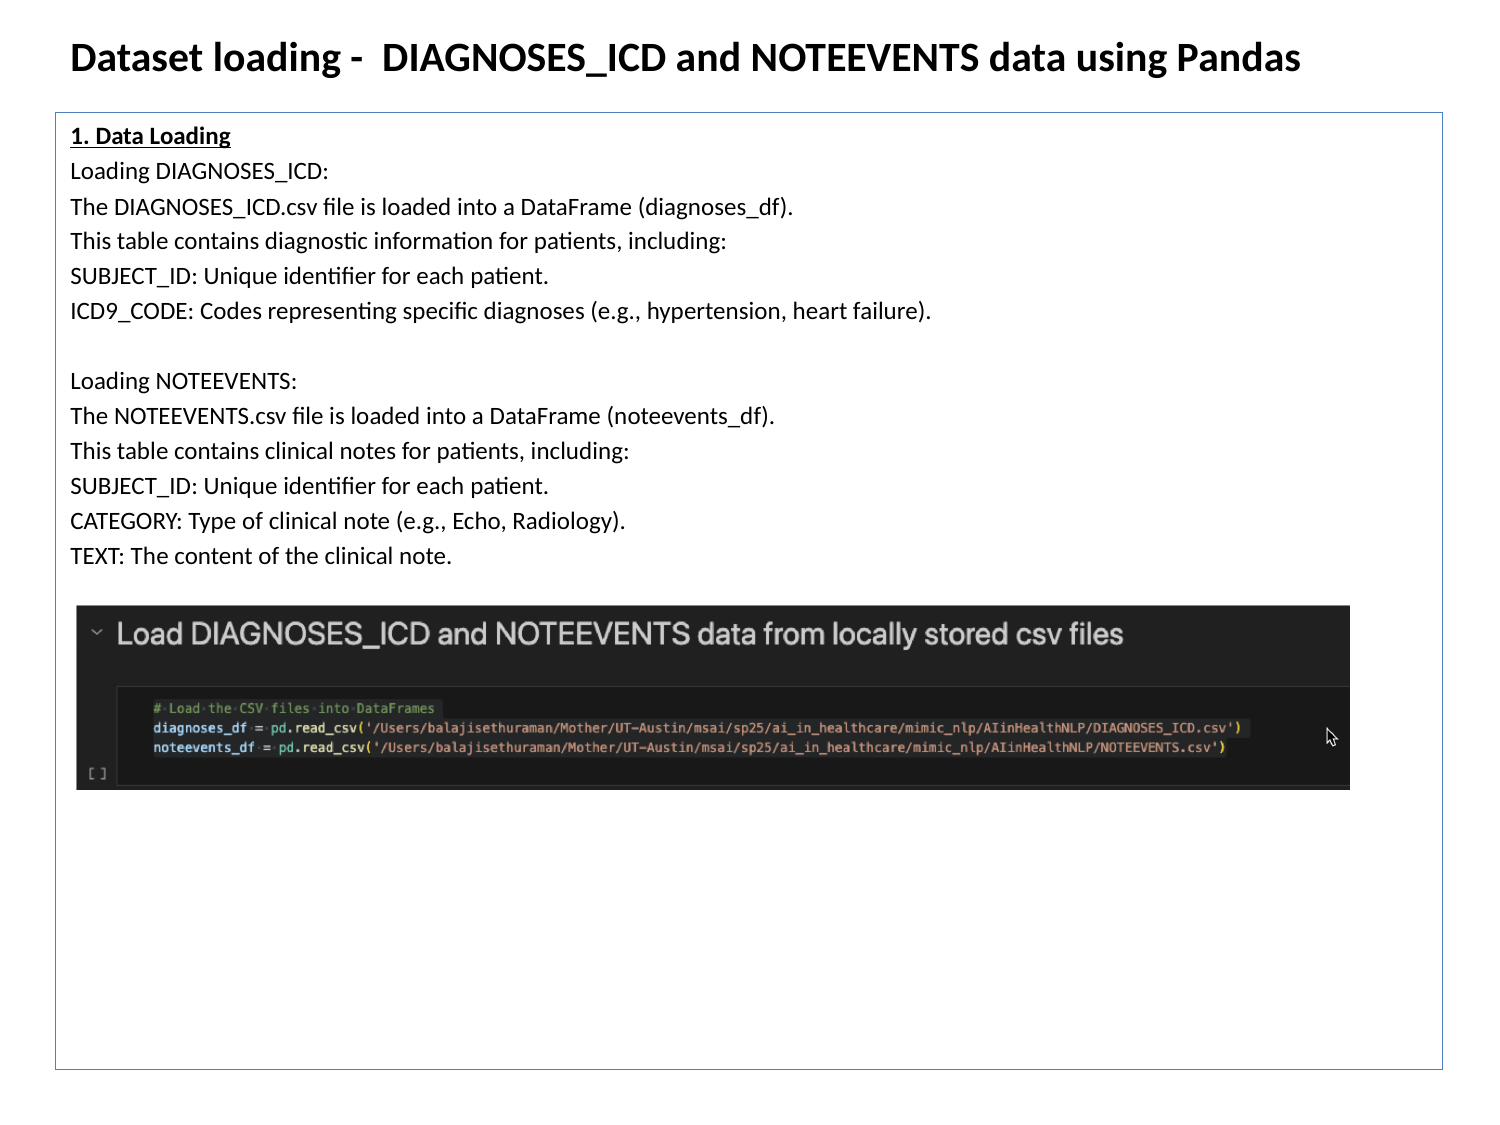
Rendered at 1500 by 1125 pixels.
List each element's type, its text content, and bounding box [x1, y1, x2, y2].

picture [75, 604, 1351, 791]
title Dataset loading - DIAGNOSES_ICD and NOTEEVENTS data using Pandas [55, 17, 1406, 93]
list 1. Data Loading Loading DIAGNOSES_ICD: The DIAGNOSES_ICD.csv file is loaded into a DataFrame (diagnoses_df). This table contains diagnostic information for patients, including: SUBJECT_ID: Unique identifier for each patient. ICD9_CODE: Codes representing specific diagnoses (e.g., hypertension, heart failure). Loading NOTEEVENTS: The NOTEEVENTS.csv file is loaded into a DataFrame (noteevents_df). This table contains clinical notes for patients, including: SUBJECT_ID: Unique identifier for each patient. CATEGORY: Type of clinical note (e.g., Echo, Radiology). TEXT: The content of the clinical note. [55, 112, 1443, 1070]
